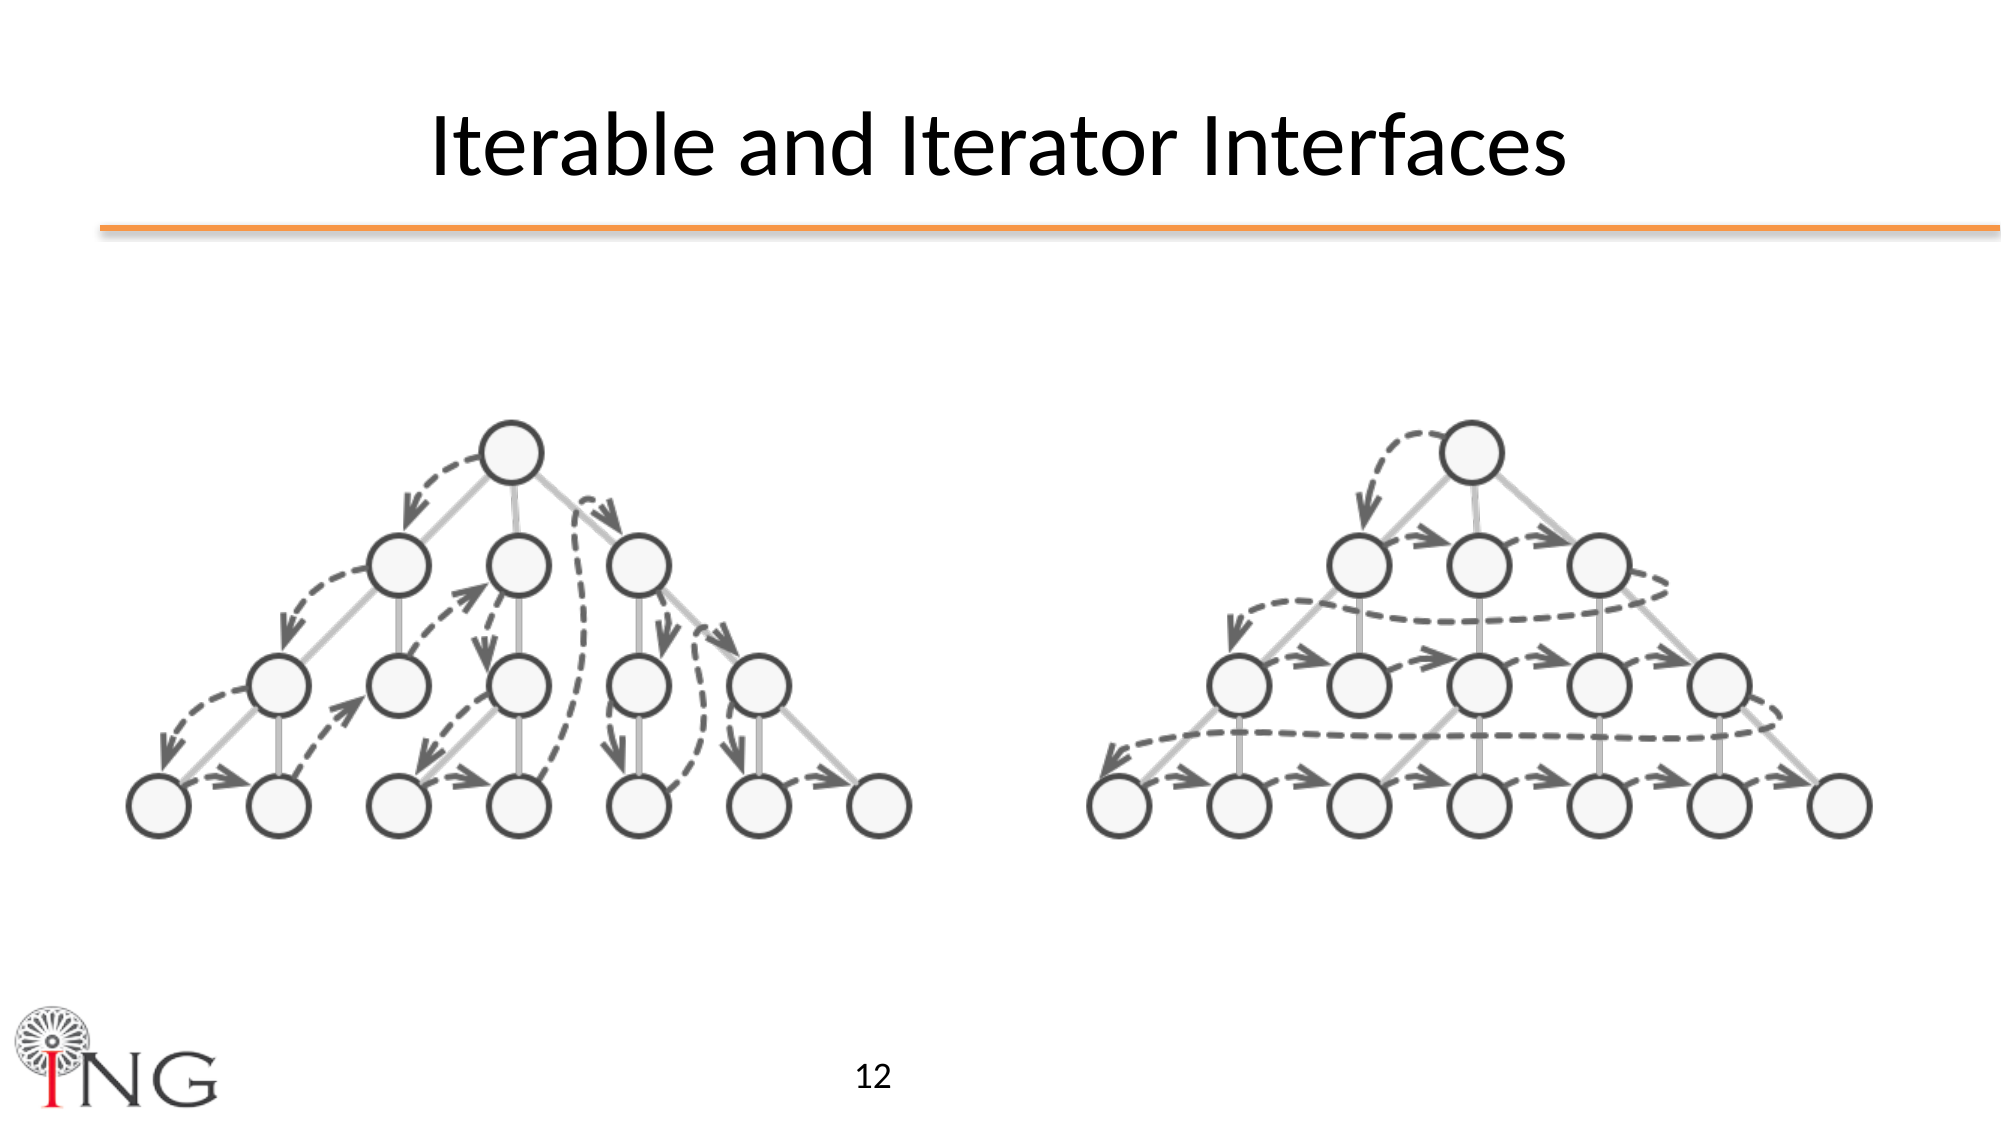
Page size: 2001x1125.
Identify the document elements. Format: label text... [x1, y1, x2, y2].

title Iterable and Iterator Interfaces [99, 45, 1900, 233]
picture [0, 987, 244, 1125]
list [99, 393, 1901, 874]
slide_number 12 [839, 1043, 1900, 1104]
